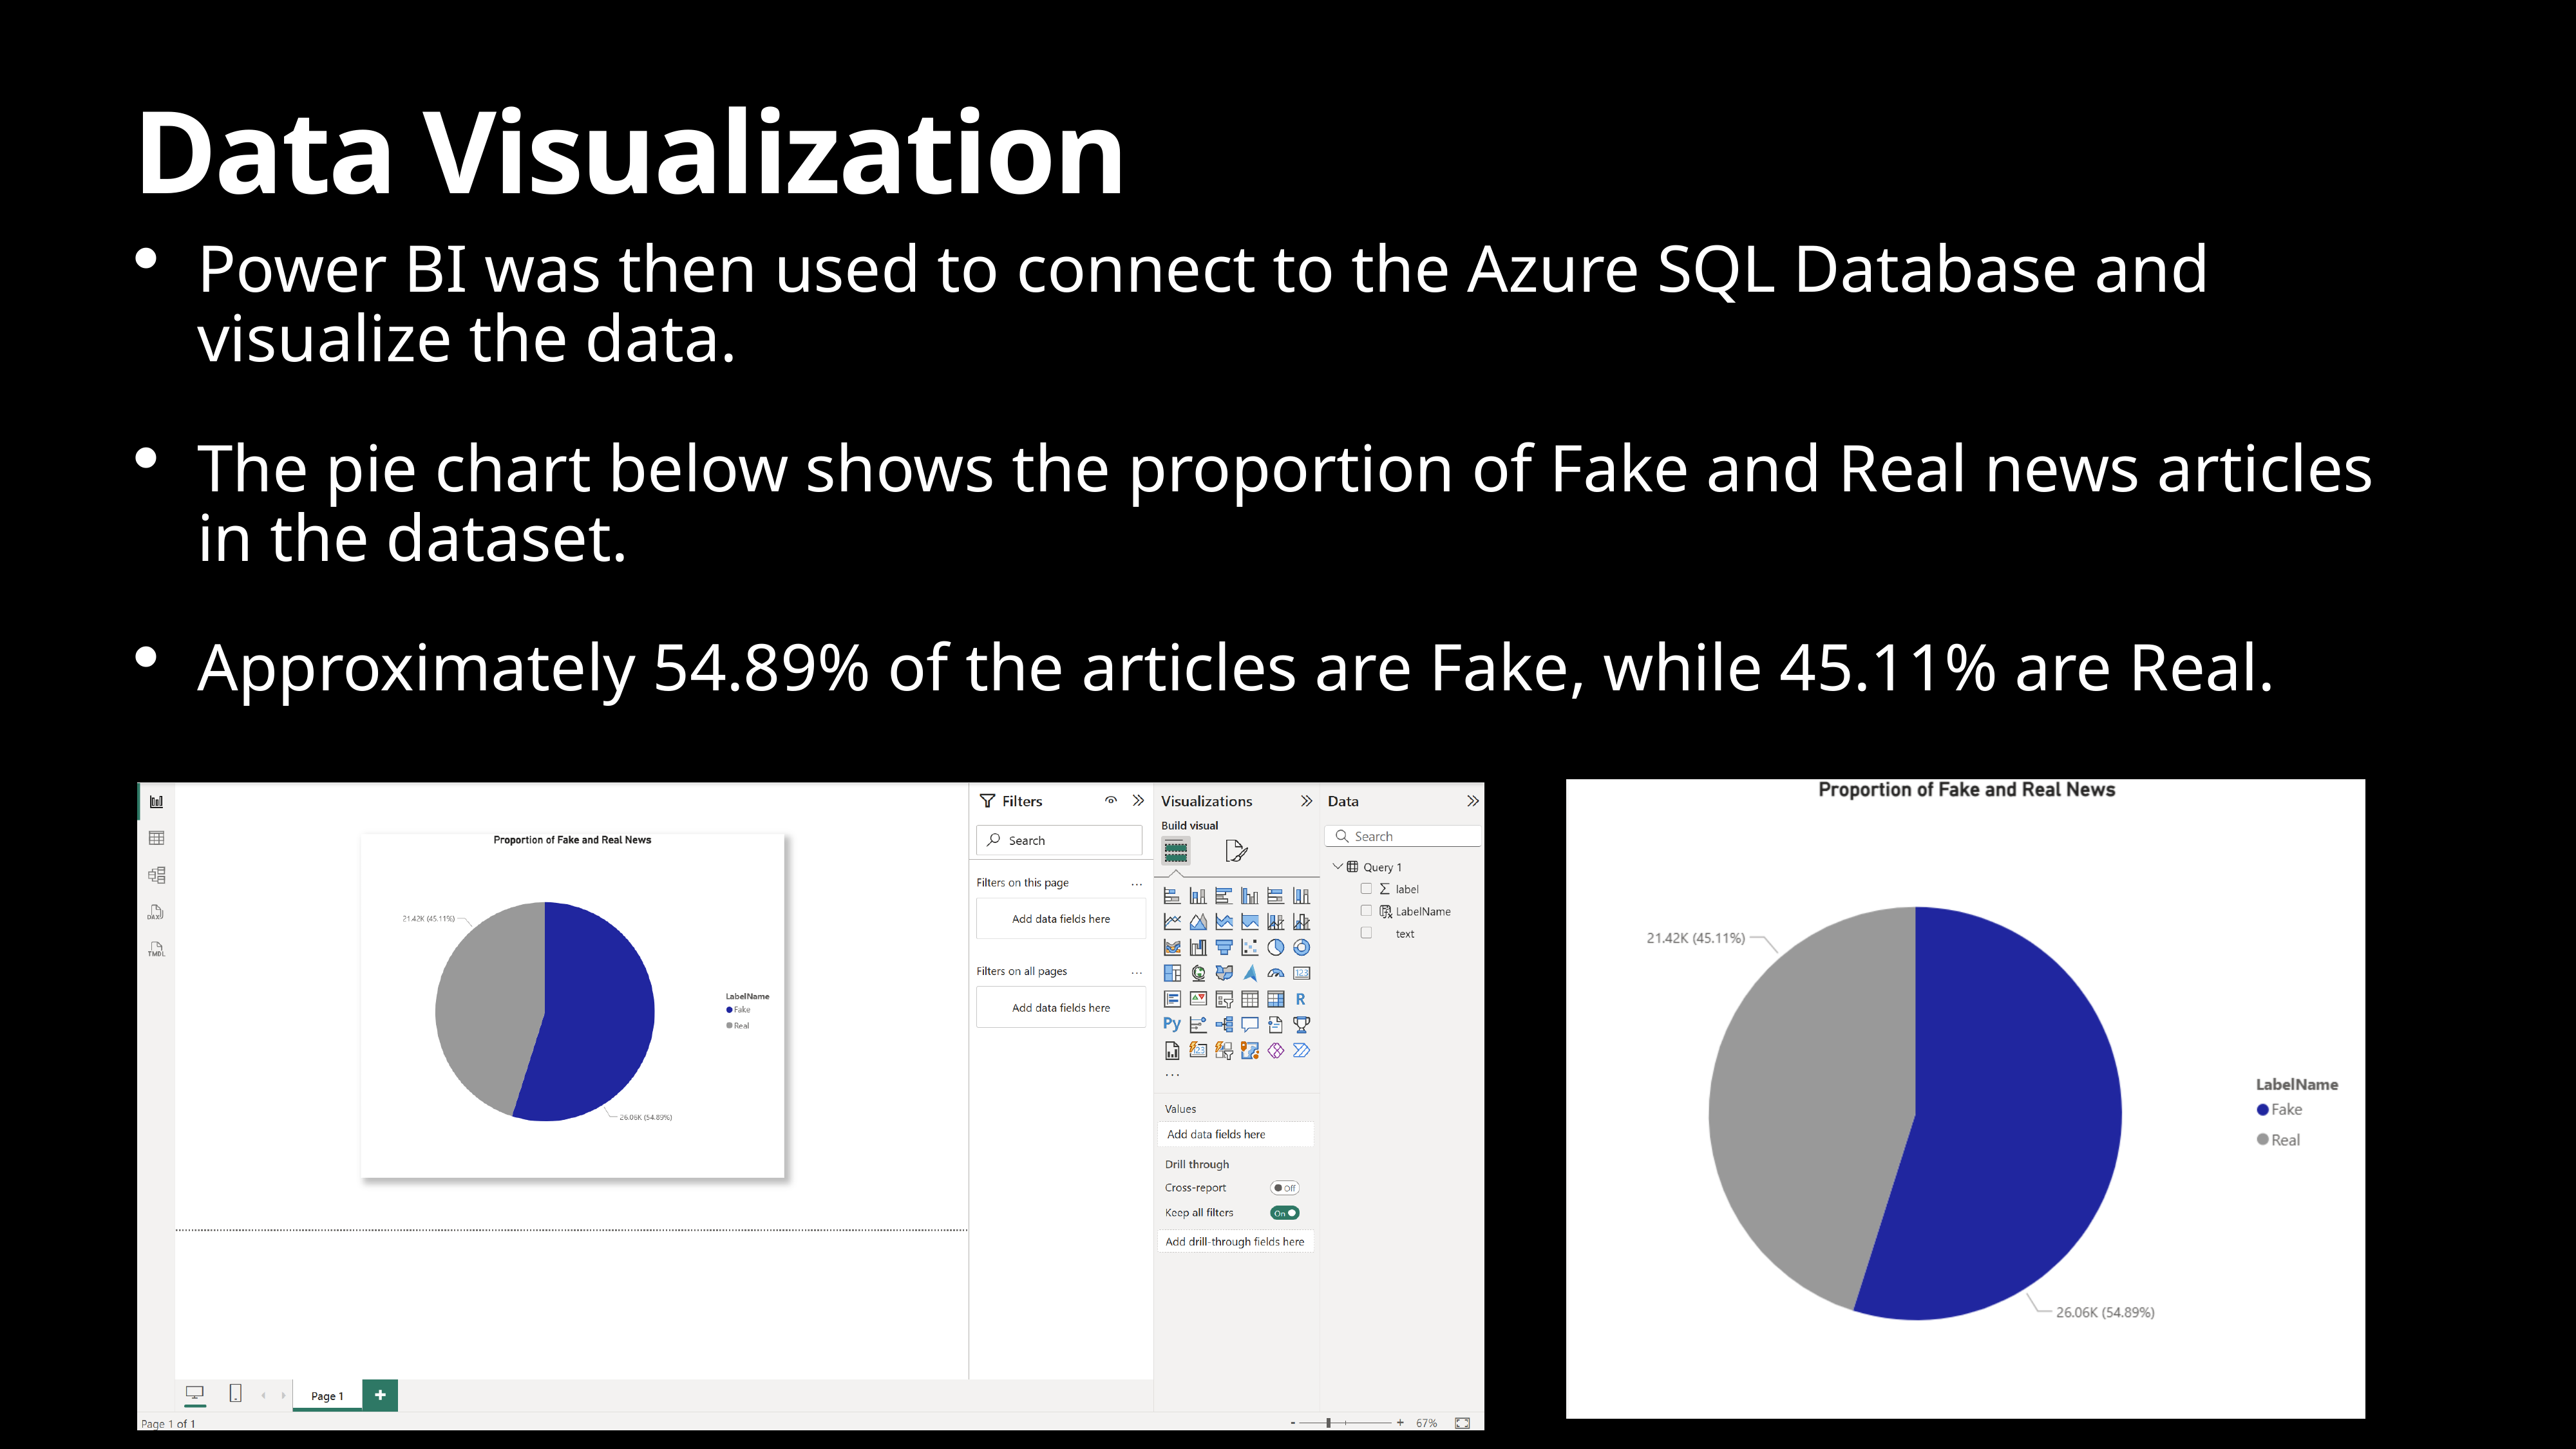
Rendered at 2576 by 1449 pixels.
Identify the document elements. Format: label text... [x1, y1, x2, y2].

list Power BI was then used to connect to the Azure SQL Database and visualize the data. The pie chart below shows the proportion of Fake and Real news articles in the dataset. Approximately 54.89% of the articles are Fake, while 45.11% are Real. [127, 231, 2449, 1104]
picture [1566, 779, 2365, 1419]
title Data Visualization [127, 100, 2449, 231]
picture [137, 782, 1484, 1430]
